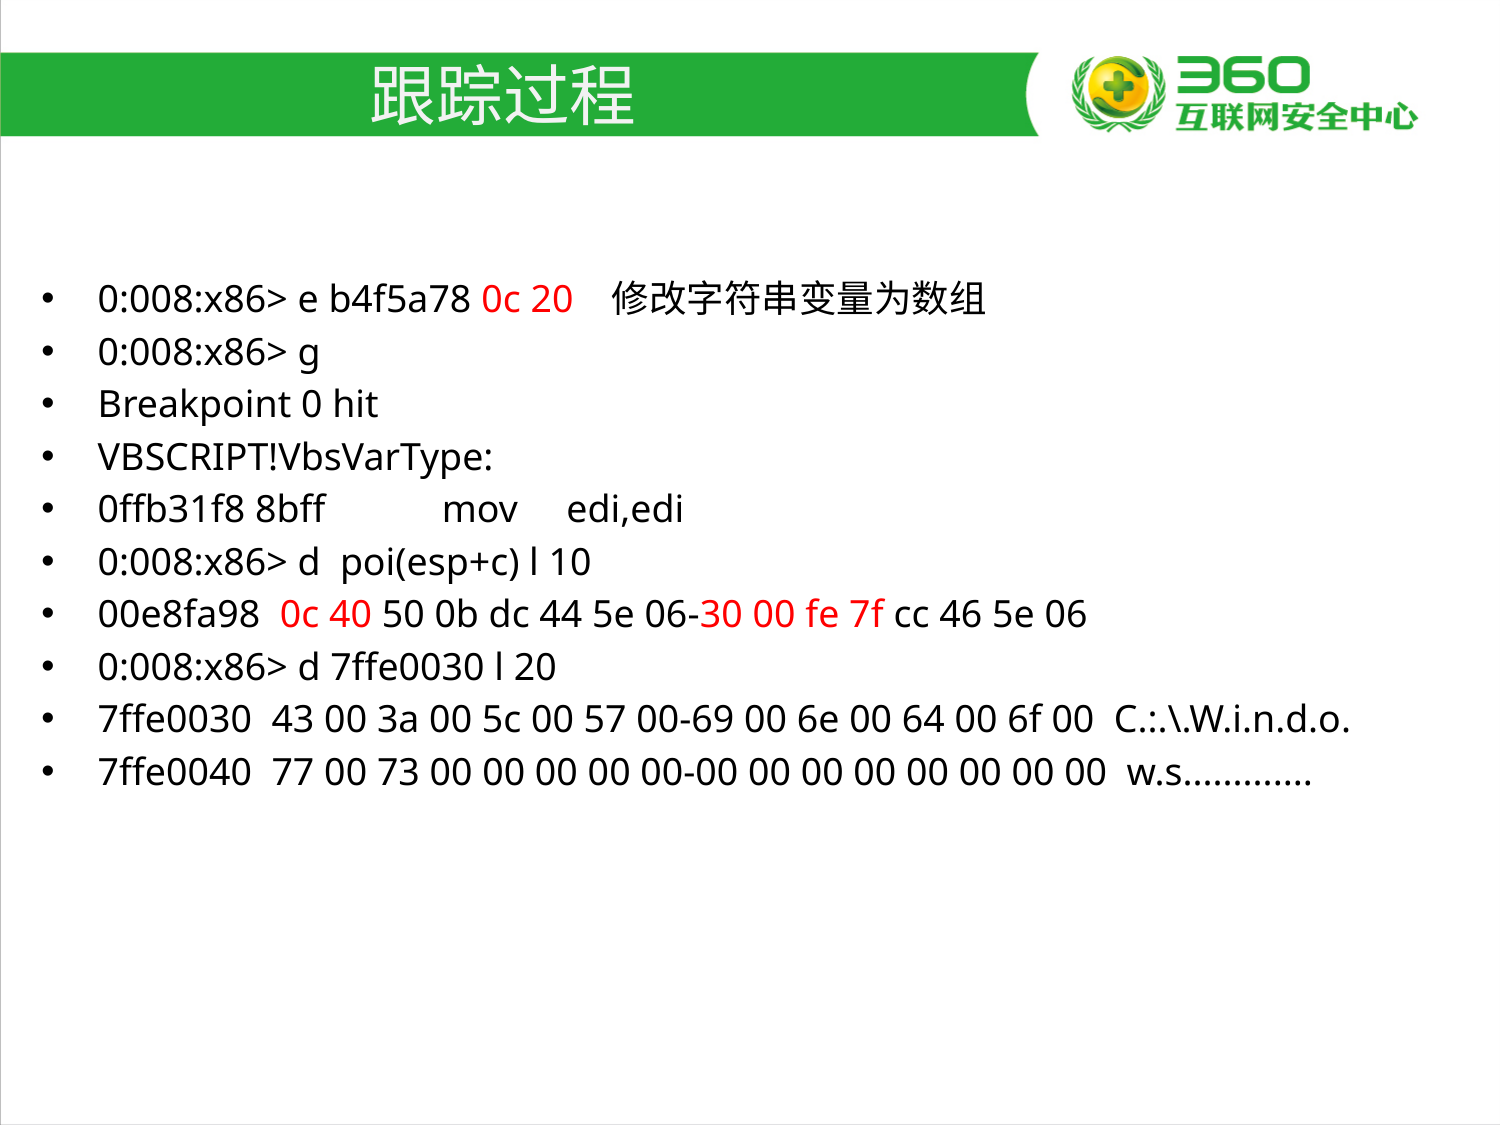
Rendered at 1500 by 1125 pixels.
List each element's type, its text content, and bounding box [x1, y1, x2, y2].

list 0:008:x86> e b4f5a78 0c 20 修改字符串变量为数组 0:008:x86> g Breakpoint 0 hit VBSCRIPT!VbsVarType: 0ffb31f8 8bff mov edi,edi 0:008:x86> d poi(esp+c) l 10 00e8fa98 0c 40 50 0b dc 44 5e 06-30 00 fe 7f cc 46 5e 06 0:008:x86> d 7ffe0030 l 20 7ffe0030 43 00 3a 00 5c 00 57 00-69 00 6e 00 64 00 6f 00 C.:.\.W.i.n.d.o. 7ffe0040 77 00 73 00 00 00 00 00-00 00 00 00 00 00 00 00 w.s............. [26, 215, 1500, 1019]
title 跟踪过程 [0, 0, 1179, 188]
picture [0, 0, 1500, 1125]
